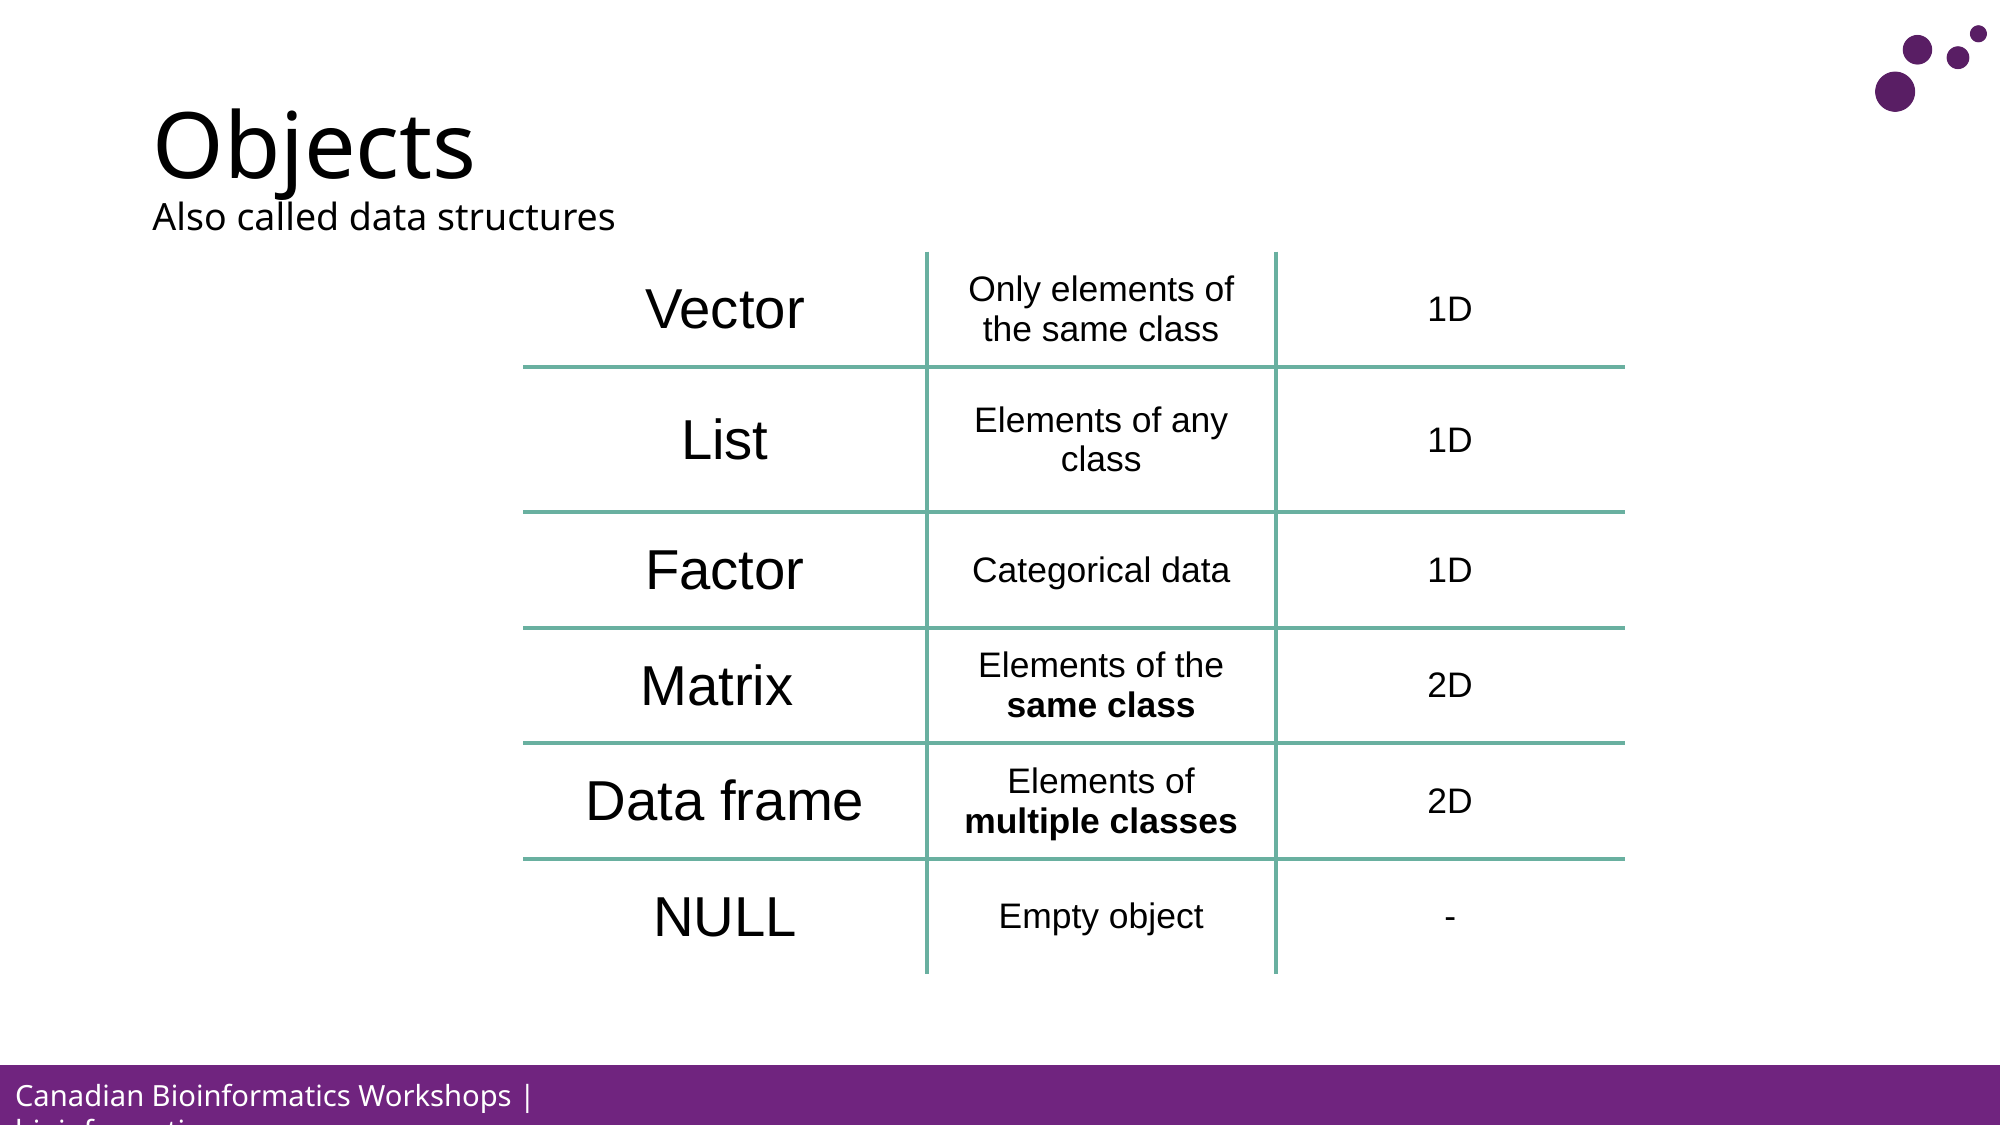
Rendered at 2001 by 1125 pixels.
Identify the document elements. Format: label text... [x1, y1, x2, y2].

picture [1862, 0, 2000, 138]
table_header Vector [523, 252, 925, 365]
table_cell Categorical data [929, 514, 1274, 626]
table_cell Matrix [523, 630, 925, 741]
table_cell 2D [1278, 745, 1625, 857]
table_cell Empty object [929, 861, 1274, 974]
table_cell - [1278, 861, 1625, 974]
table_cell 1D [1278, 514, 1625, 626]
table_cell NULL [523, 861, 925, 974]
table_cell Elements of multiple classes [929, 745, 1274, 857]
table_cell 2D [1278, 630, 1625, 741]
table_cell Elements of the same class [929, 630, 1274, 741]
table_cell List [523, 369, 925, 510]
table_cell 1D [1278, 369, 1625, 510]
title Objects Also called data structures [137, 59, 1863, 278]
table_header Only elements of the same class [929, 252, 1274, 365]
table_cell Data frame [523, 745, 925, 857]
table_cell Factor [523, 514, 925, 626]
table_cell Elements of any class [929, 369, 1274, 510]
table_header 1D [1278, 252, 1625, 365]
